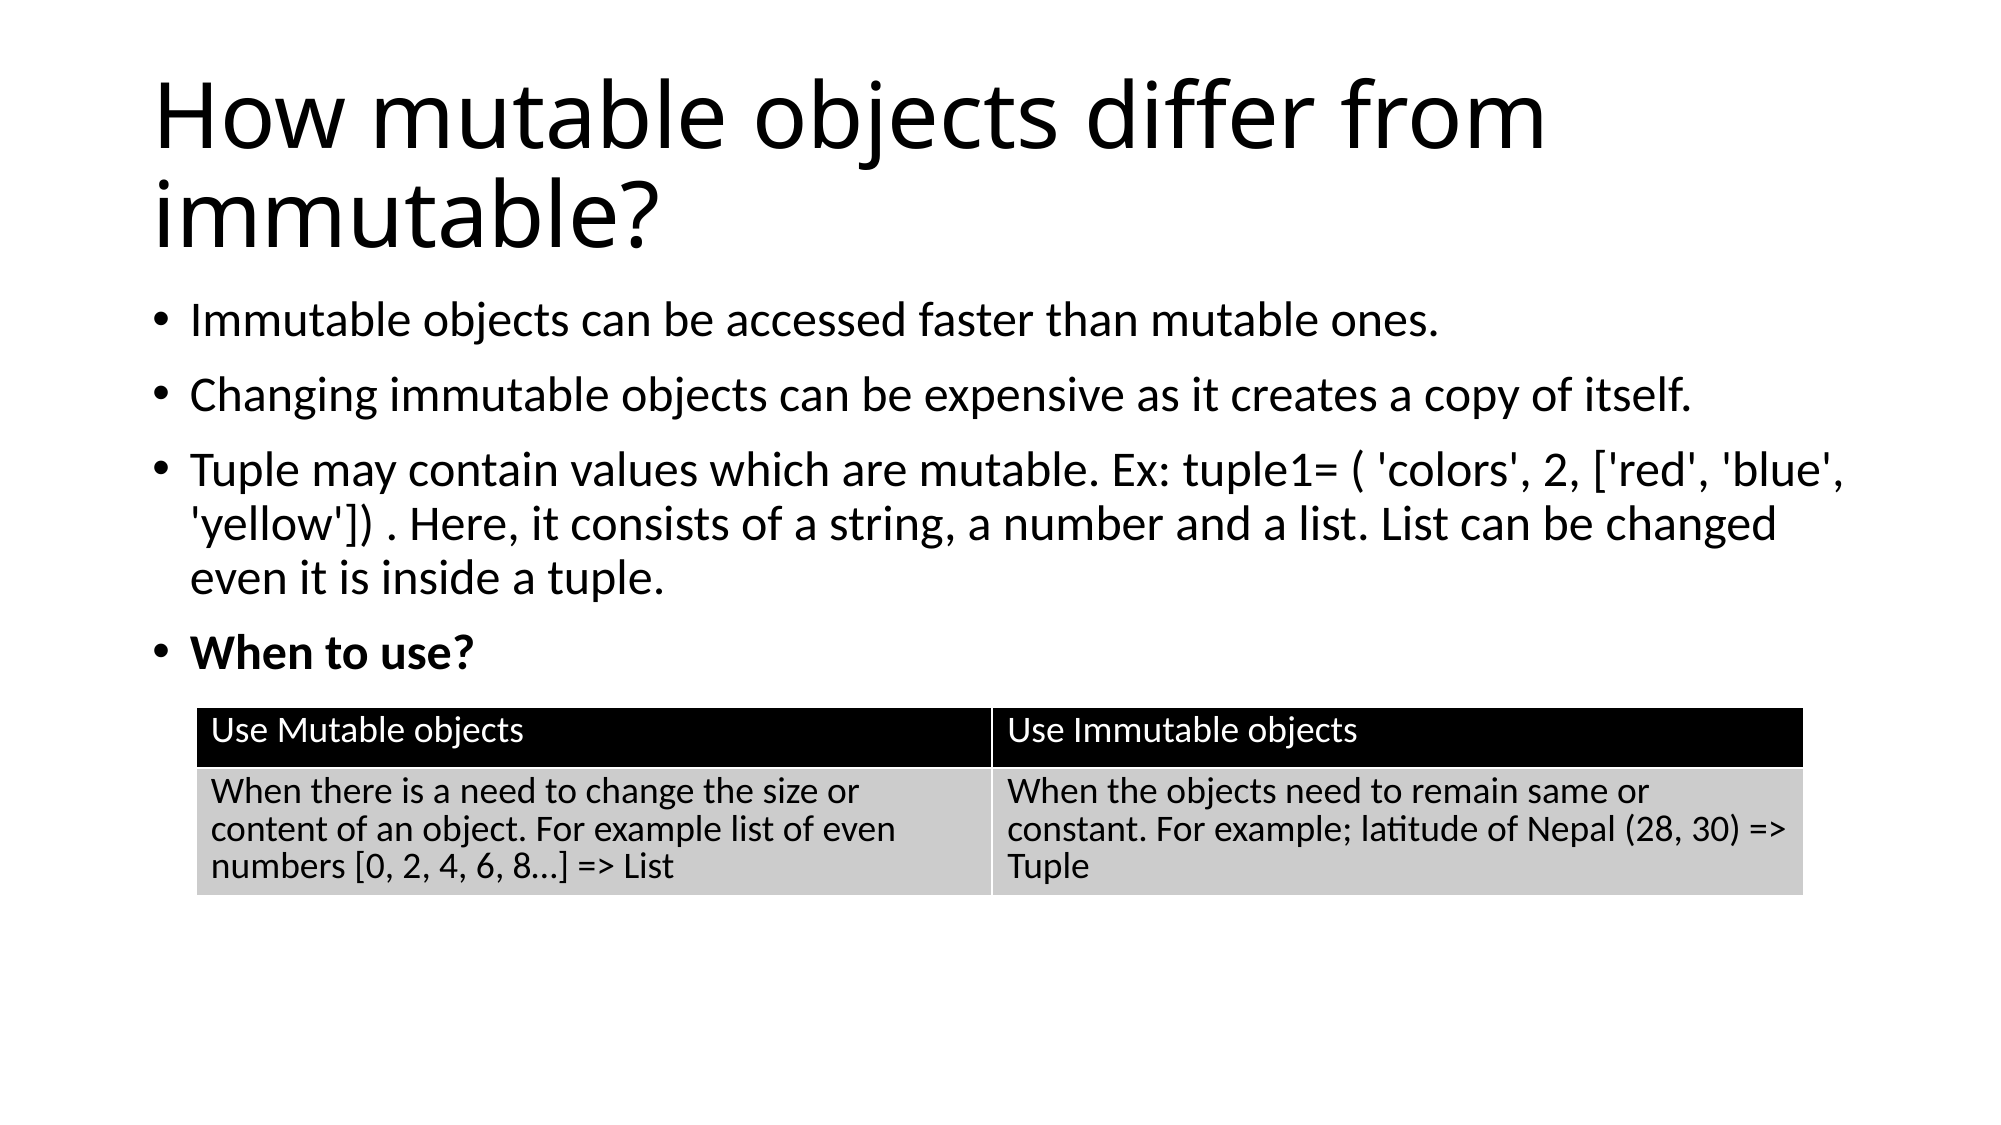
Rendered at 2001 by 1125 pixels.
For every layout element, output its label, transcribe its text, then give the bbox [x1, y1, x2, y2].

table_cell When the objects need to remain same or constant. For example; latitude of Nepal (28, 30) => Tuple [993, 769, 1803, 895]
table_header Use Immutable objects [993, 708, 1803, 767]
title How mutable objects differ from immutable? [137, 59, 1863, 278]
table_cell When there is a need to change the size or content of an object. For example list of even numbers [0, 2, 4, 6, 8…] => List [197, 769, 991, 895]
table_header Use Mutable objects [197, 708, 991, 767]
list Immutable objects can be accessed faster than mutable ones. Changing immutable objects can be expensive as it creates a copy of itself. Tuple may contain values which are mutable. Ex: tuple1= ( 'colors', 2, ['red', 'blue', 'yellow']) . Here, it consists of a string, a number and a list. List can be changed even it is inside a tuple. When to use? [137, 286, 1863, 1000]
